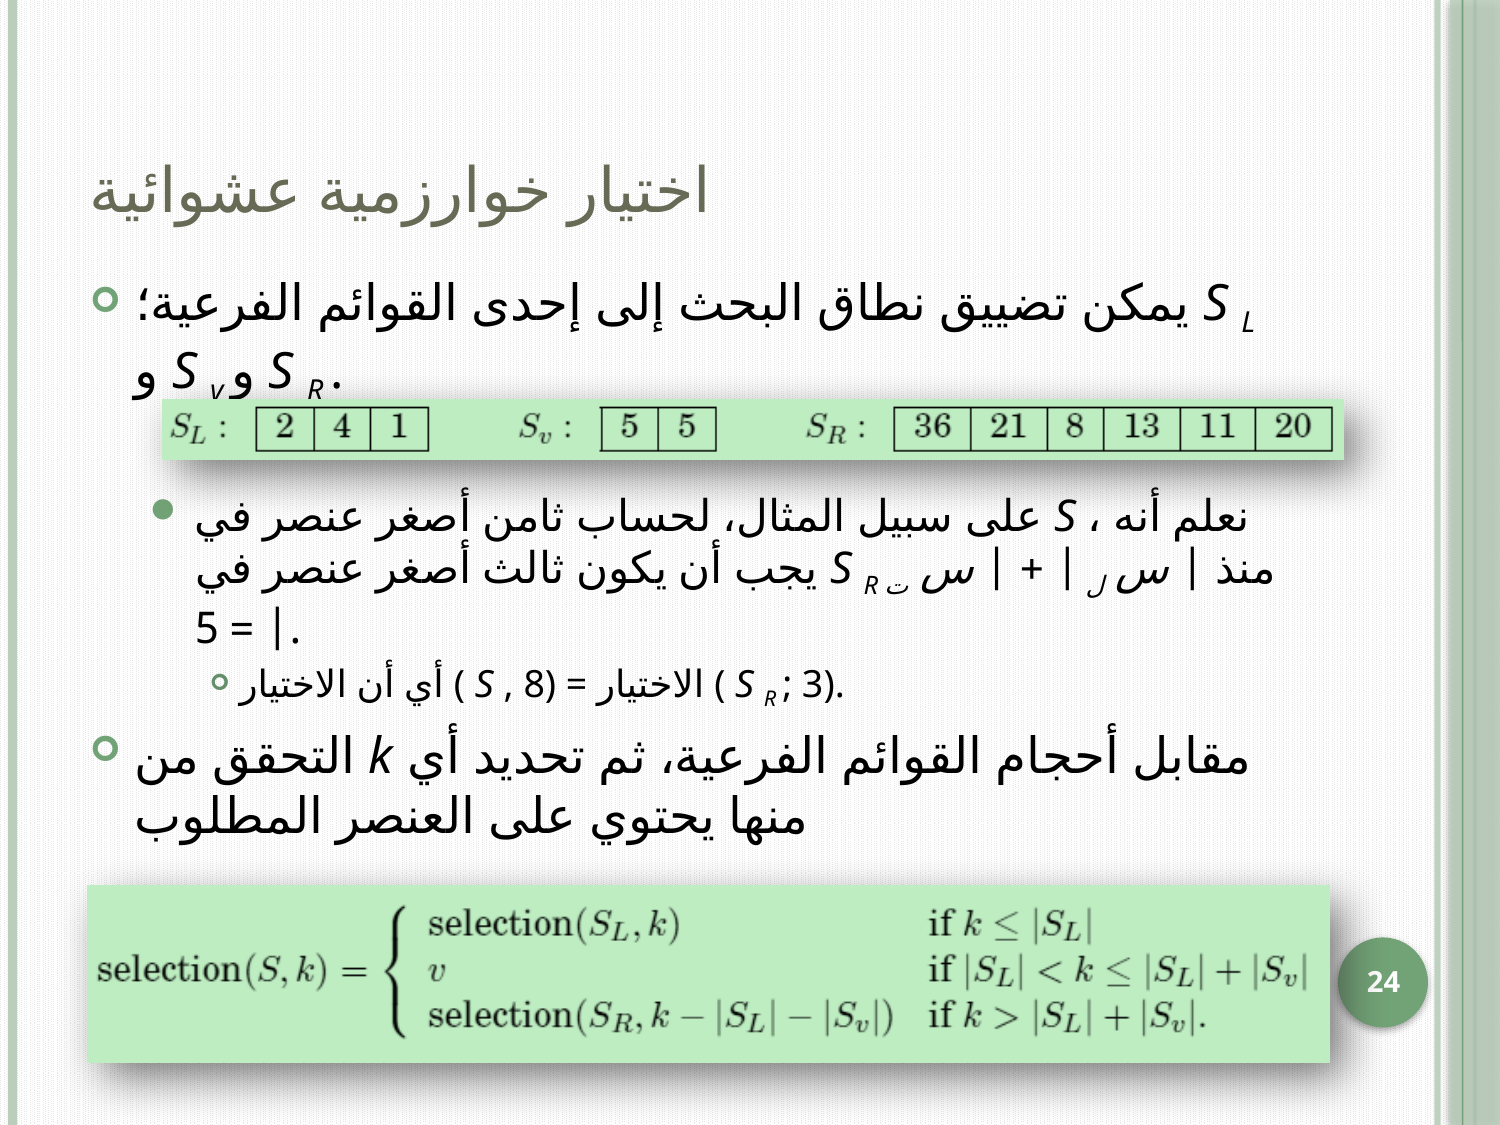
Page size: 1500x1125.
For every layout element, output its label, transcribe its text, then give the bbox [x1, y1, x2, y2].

picture [161, 399, 1345, 460]
picture [86, 885, 1331, 1063]
slide_number 24 [1337, 940, 1434, 1027]
title اختيار خوارزمية عشوائية [75, 45, 1300, 233]
list يمكن تضييق نطاق البحث إلى إحدى القوائم الفرعية؛ S L و S v و S R . على سبيل المثال، لحساب ثامن أصغر عنصر في S ، نعلم أنه يجب أن يكون ثالث أصغر عنصر في S R منذ | س ل | + | س ت | = 5. أي أن الاختيار ( S , 8) = الاختيار ( S R ; 3). التحقق من k مقابل أحجام القوائم الفرعية، ثم تحديد أي منها يحتوي على العنصر المطلوب [75, 262, 1300, 901]
